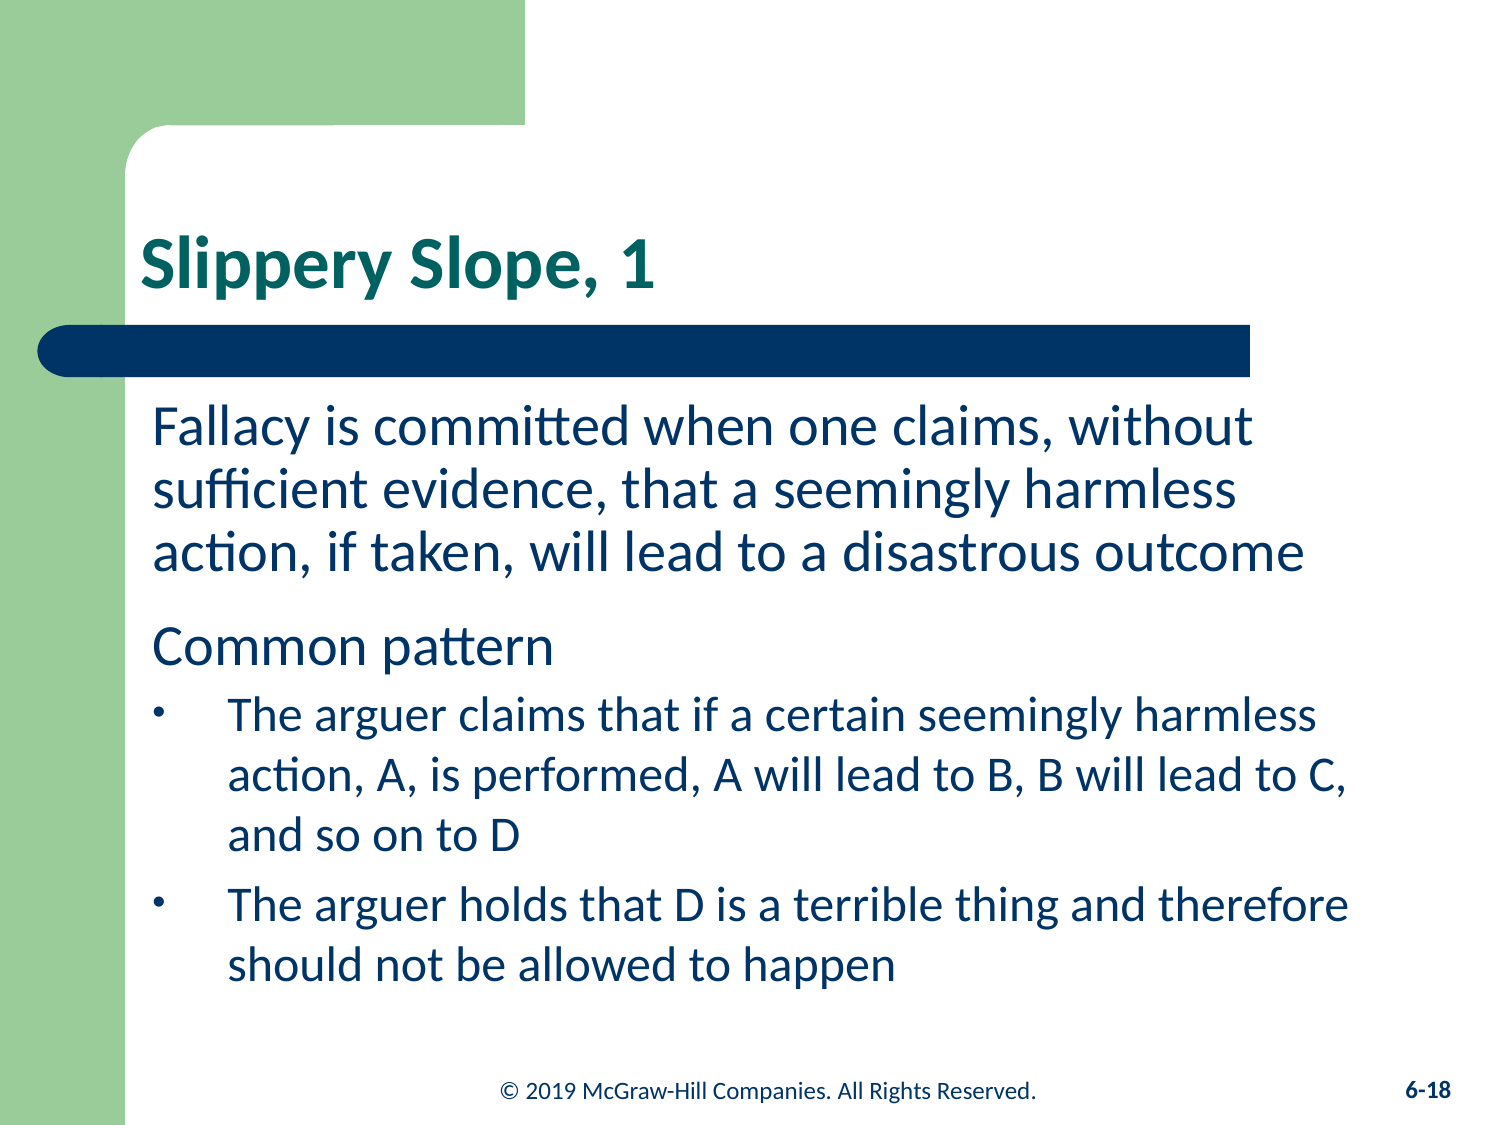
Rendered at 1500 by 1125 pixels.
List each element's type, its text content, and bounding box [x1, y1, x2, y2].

list Fallacy is committed when one claims, without sufficient evidence, that a seemingly harmless action, if taken, will lead to a disastrous outcome Common pattern The arguer claims that if a certain seemingly harmless action, A, is performed, A will lead to B, B will lead to C, and so on to D The arguer holds that D is a terrible thing and therefore should not be allowed to happen [137, 387, 1425, 999]
title Slippery Slope, 1 [125, 125, 1425, 313]
